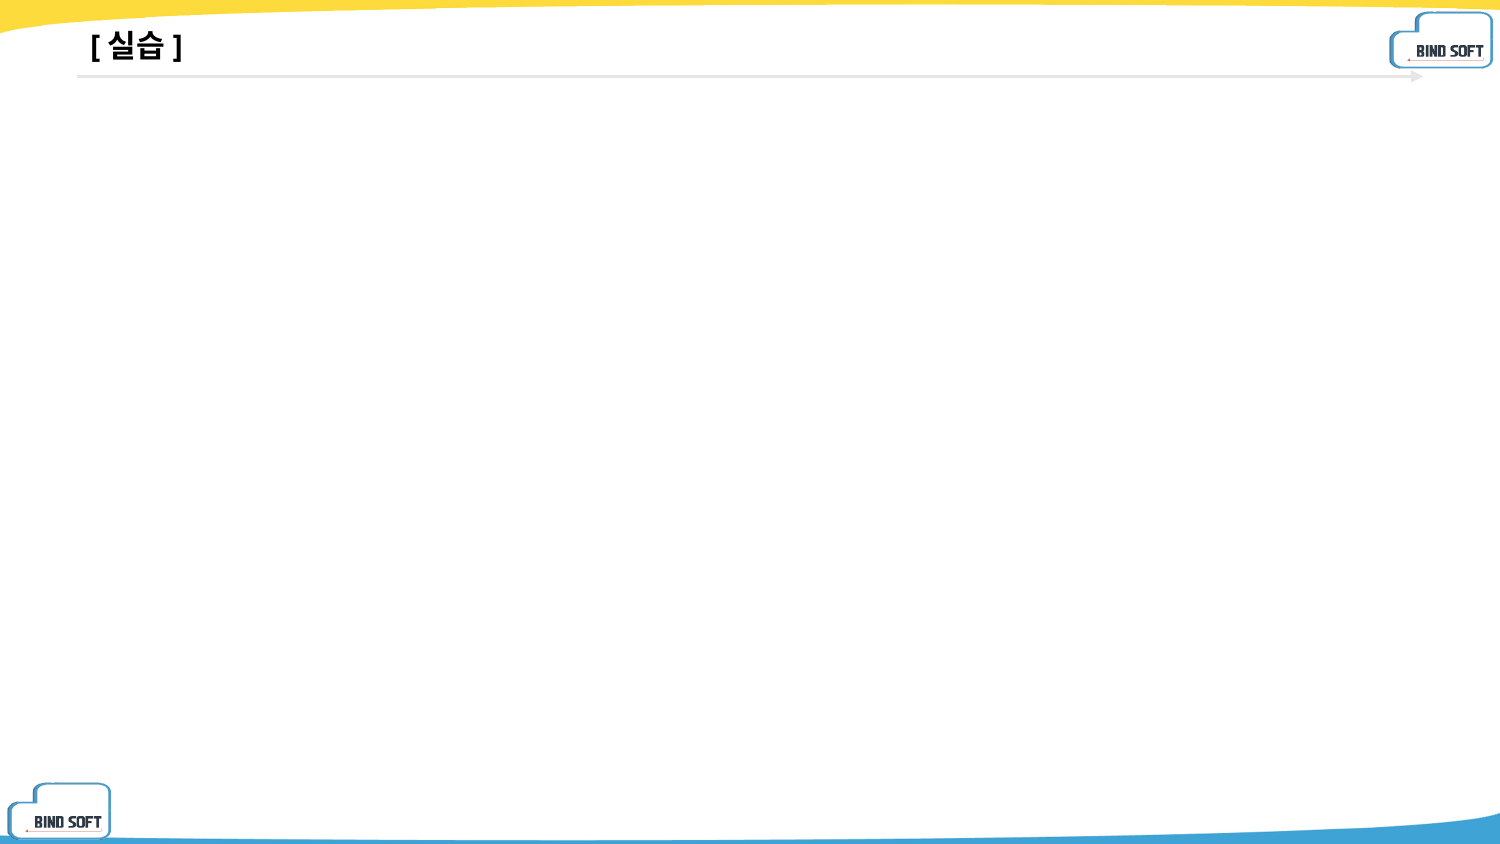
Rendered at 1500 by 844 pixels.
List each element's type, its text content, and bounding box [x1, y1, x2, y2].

title [실습] [75, 8, 1425, 81]
picture [0, 0, 1500, 72]
picture [0, 752, 1500, 844]
